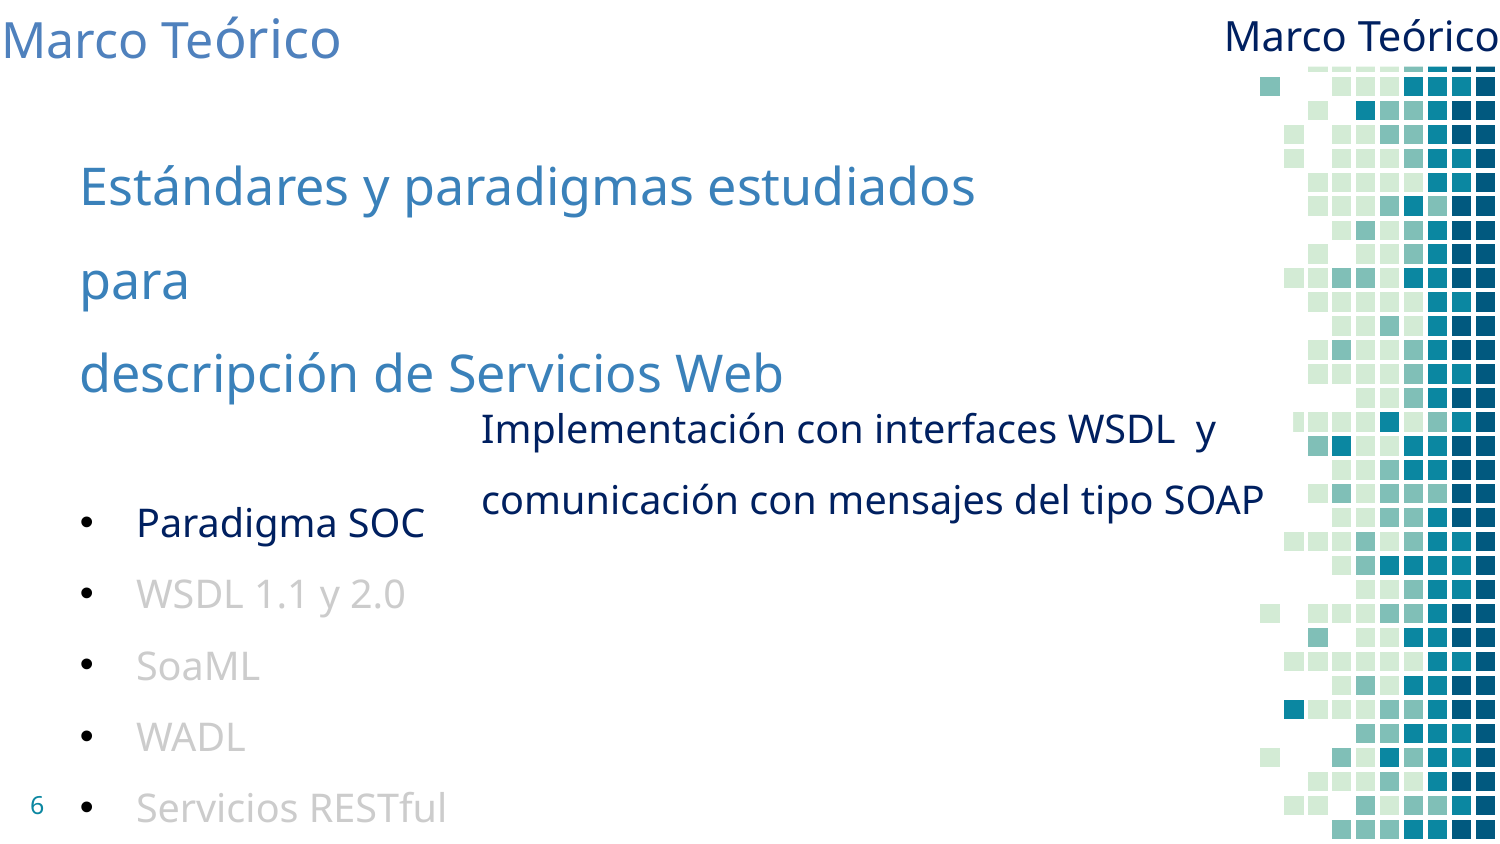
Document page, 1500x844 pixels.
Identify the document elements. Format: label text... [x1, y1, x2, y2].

text_box Implementación con interfaces WSDL y comunicación con mensajes del tipo SOAP [1022, 372, 1294, 530]
text_box Marco Teórico [1209, 1, 1500, 67]
text_box Marco Teórico [0, 0, 365, 77]
slide_number 6 [15, 774, 65, 839]
text_box Estándares y paradigmas estudiados para descripción de Servicios Web Paradigma SOC WSDL 1.1 y 2.0 SoaML WADL Servicios RESTful [65, 114, 1022, 844]
